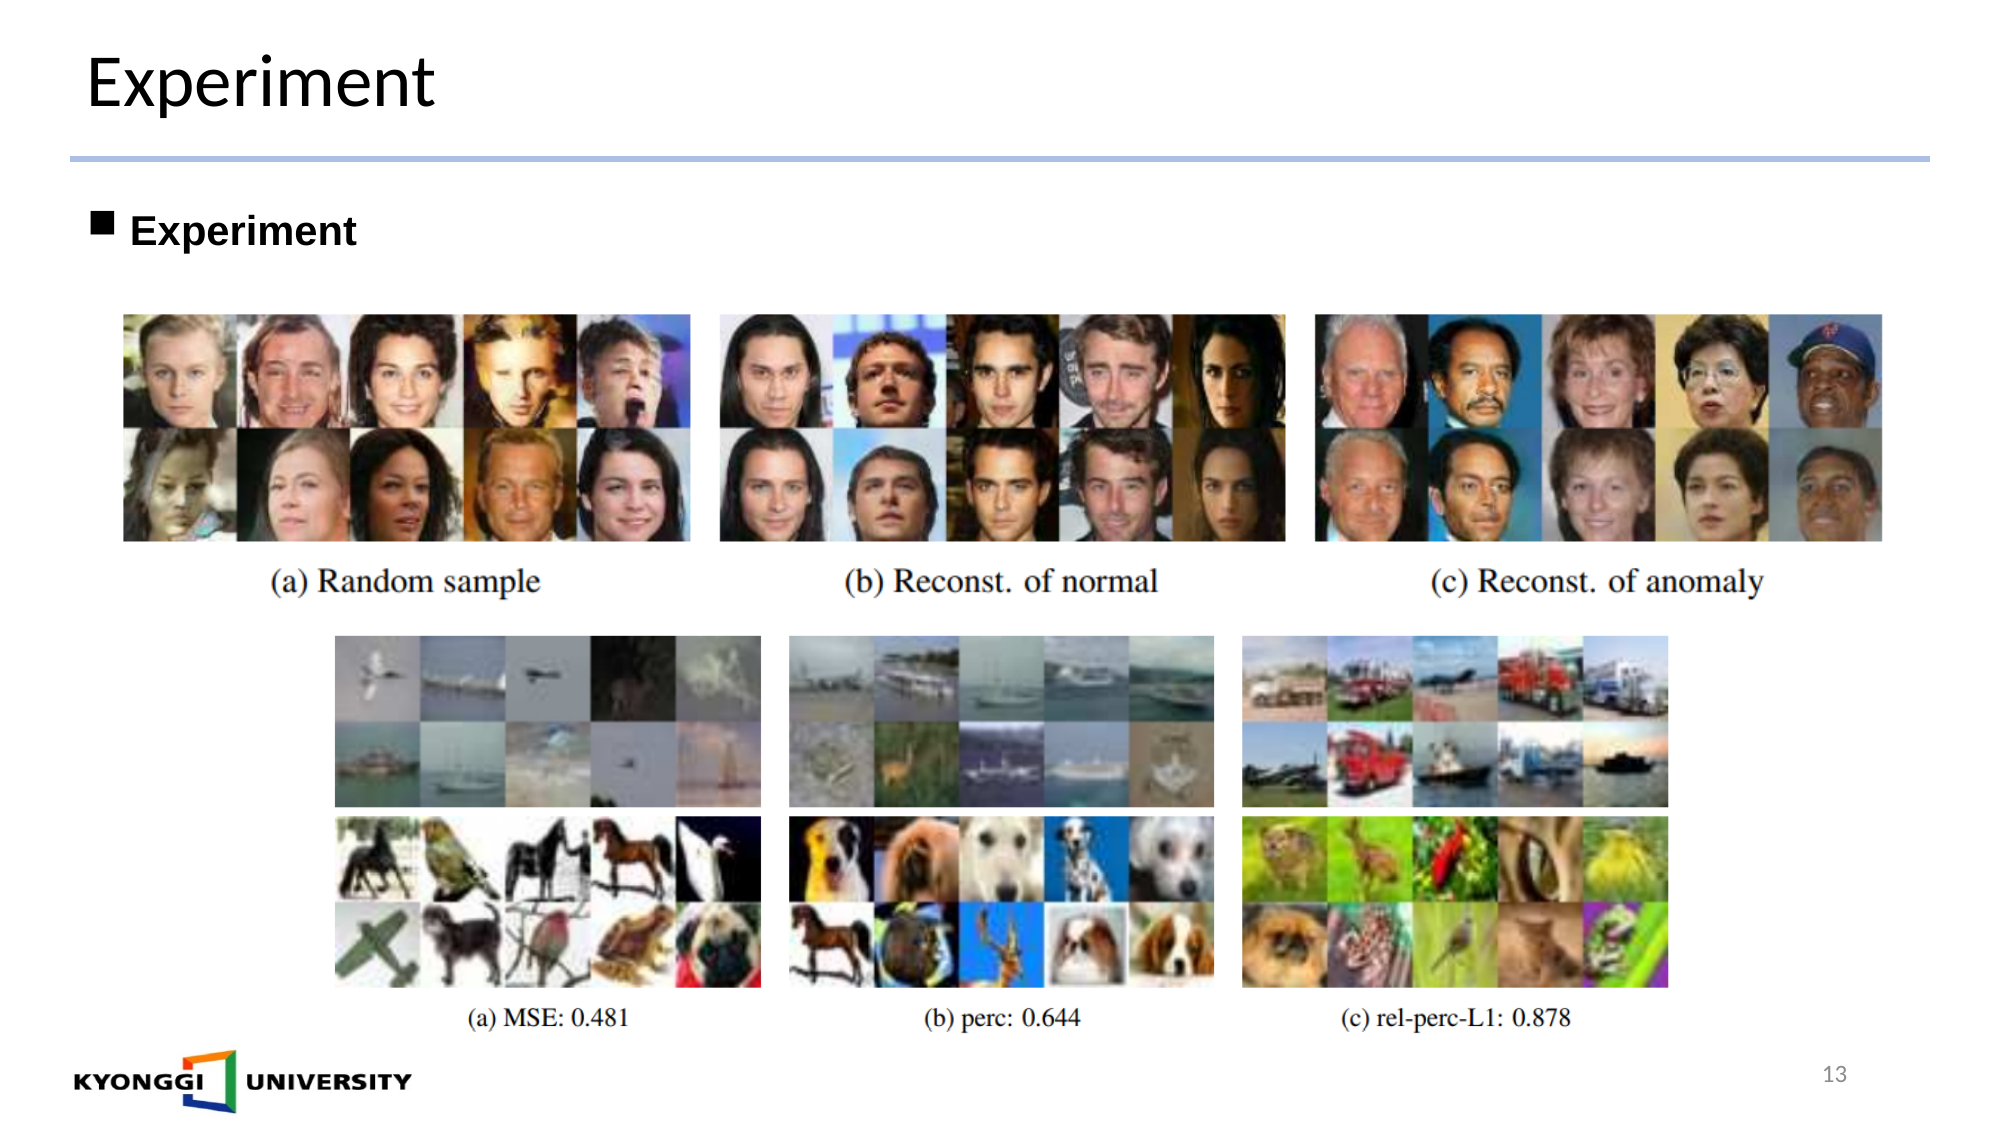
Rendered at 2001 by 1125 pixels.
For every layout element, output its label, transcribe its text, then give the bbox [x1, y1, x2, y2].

text_box Experiment [71, 120, 1701, 957]
picture [69, 1044, 418, 1124]
title Experiment [71, 23, 1466, 120]
picture [94, 270, 1906, 1043]
slide_number 13 [1412, 1042, 1863, 1103]
